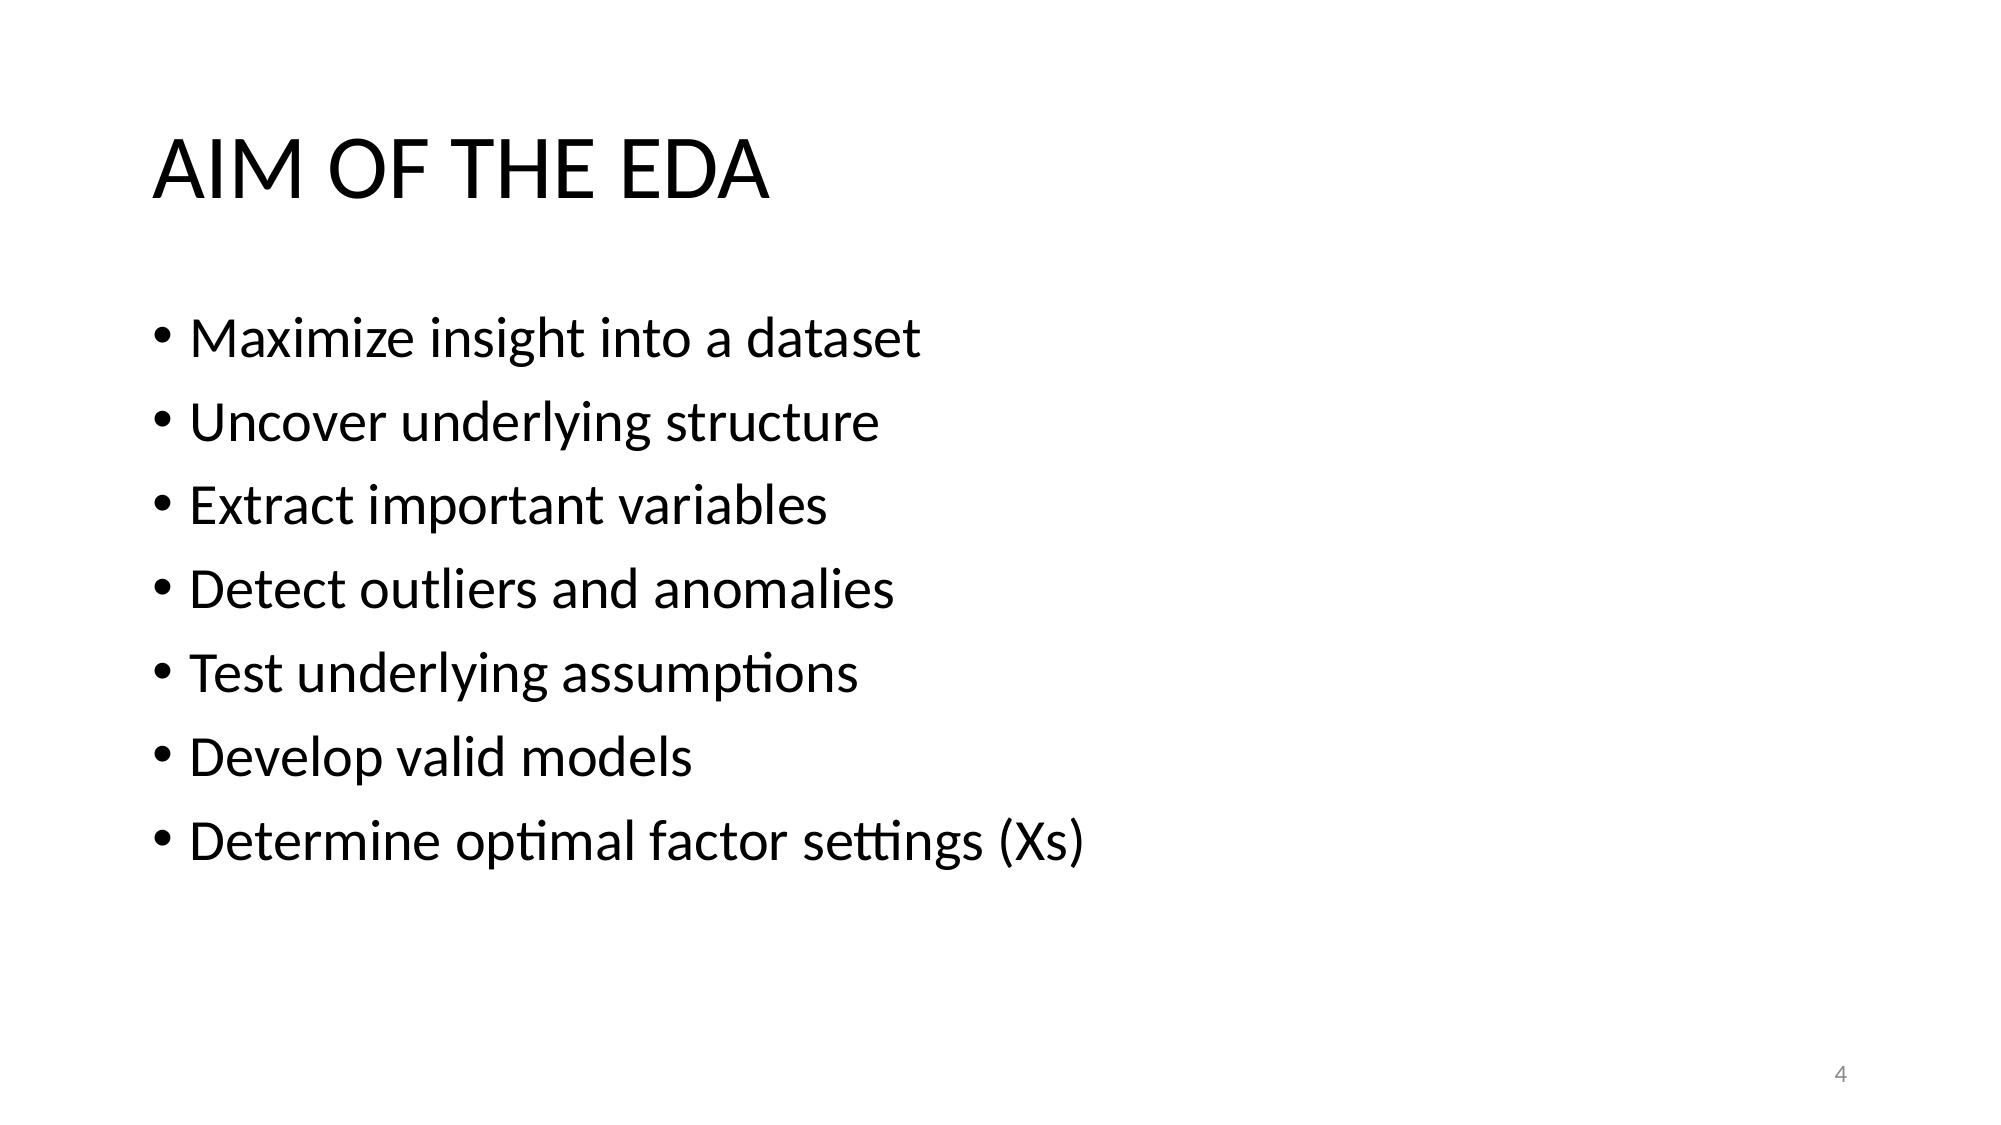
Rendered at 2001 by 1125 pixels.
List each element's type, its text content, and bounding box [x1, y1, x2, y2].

text_box ‹#› [1412, 1042, 1863, 1103]
title AIM OF THE EDA [137, 59, 1863, 278]
list Maximize insight into a dataset Uncover underlying structure Extract important variables Detect outliers and anomalies Test underlying assumptions Develop valid models Determine optimal factor settings (Xs) [137, 299, 1863, 1014]
